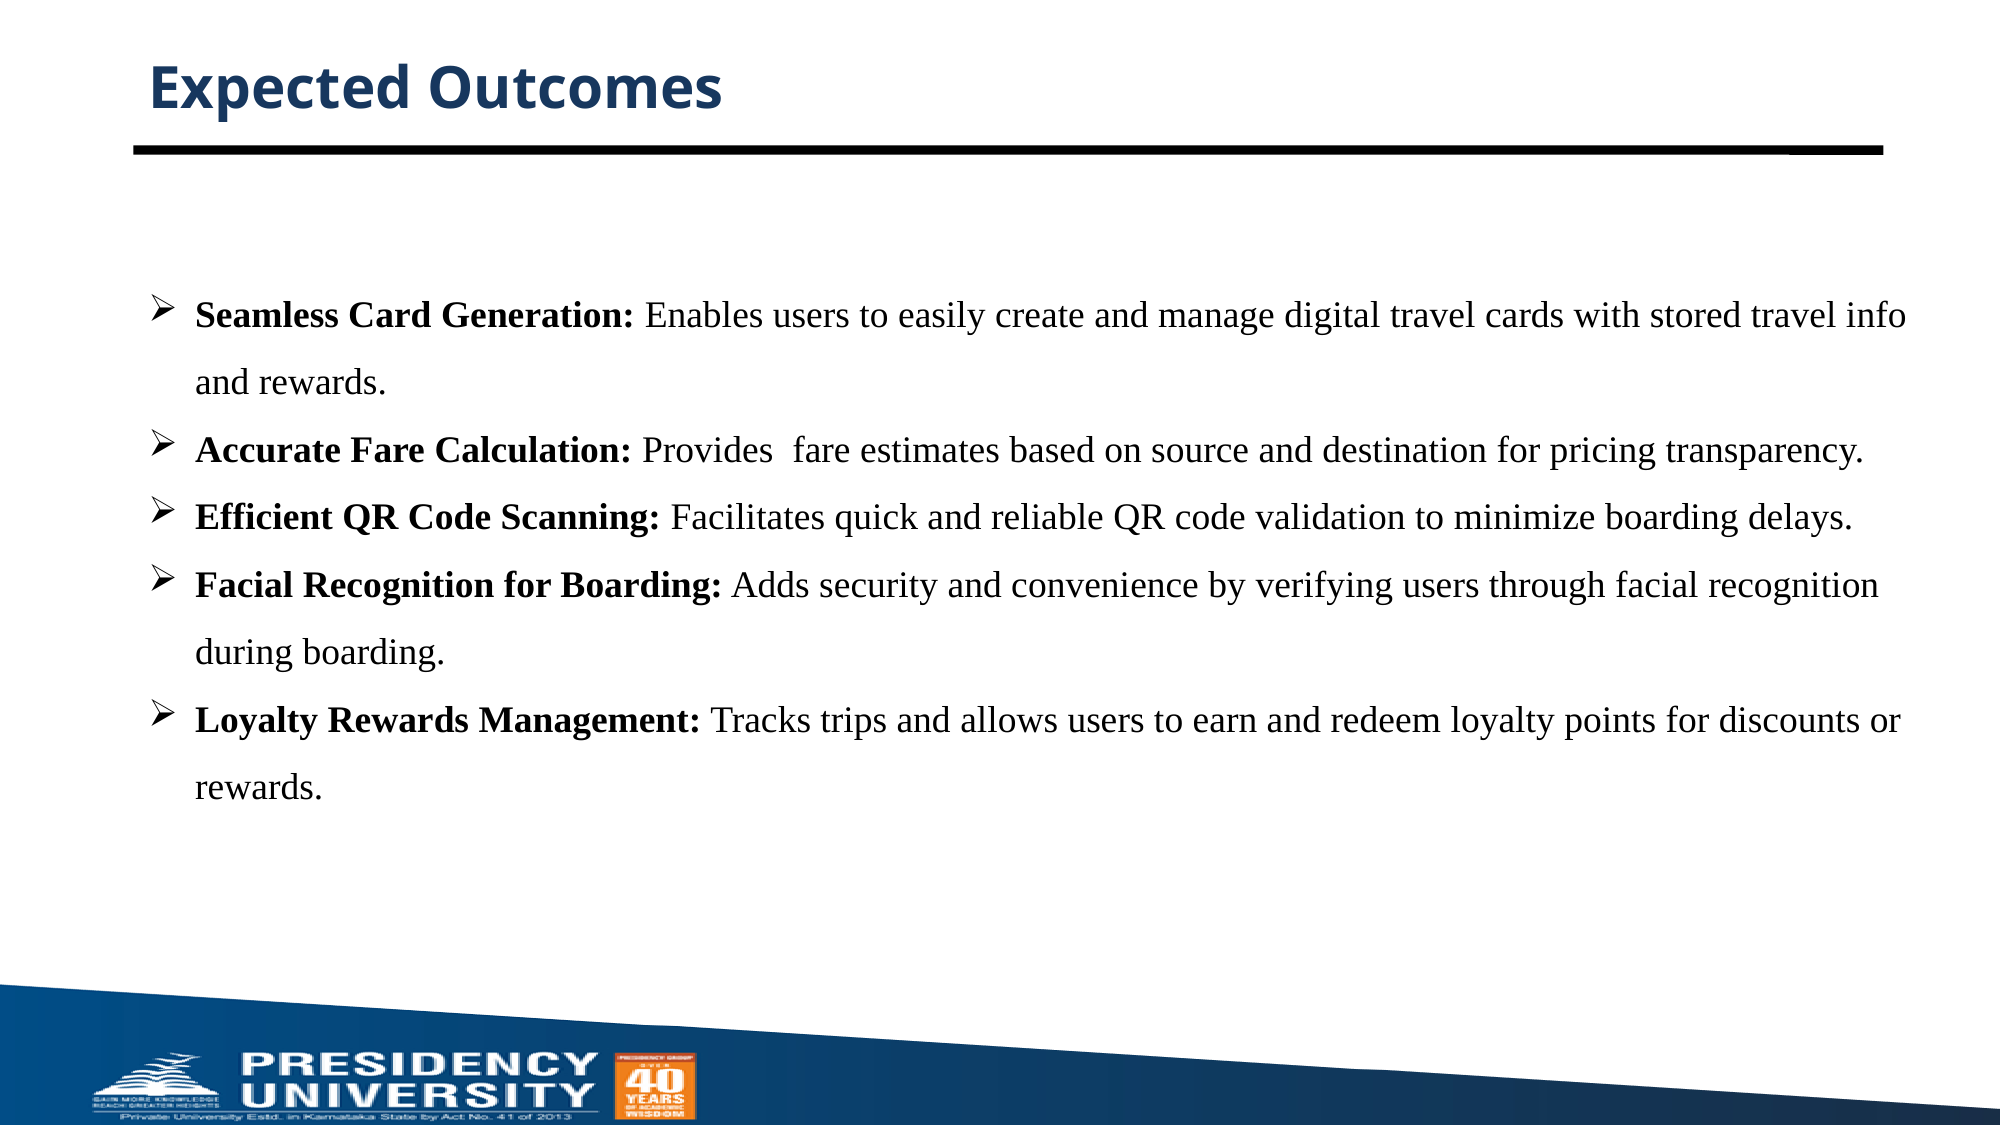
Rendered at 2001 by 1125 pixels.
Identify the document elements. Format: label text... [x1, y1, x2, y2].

text_box Seamless Card Generation: Enables users to easily create and manage digital travel cards with stored travel info and rewards. Accurate Fare Calculation: Provides fare estimates based on source and destination for pricing transparency. Efficient QR Code Scanning: Facilitates quick and reliable QR code validation to minimize boarding delays. Facial Recognition for Boarding: Adds security and convenience by verifying users through facial recognition during boarding. Loyalty Rewards Management: Tracks trips and allows users to earn and redeem loyalty points for discounts or rewards. [133, 214, 1925, 815]
picture [0, 982, 2000, 1125]
title Expected Outcomes [133, 45, 1884, 125]
